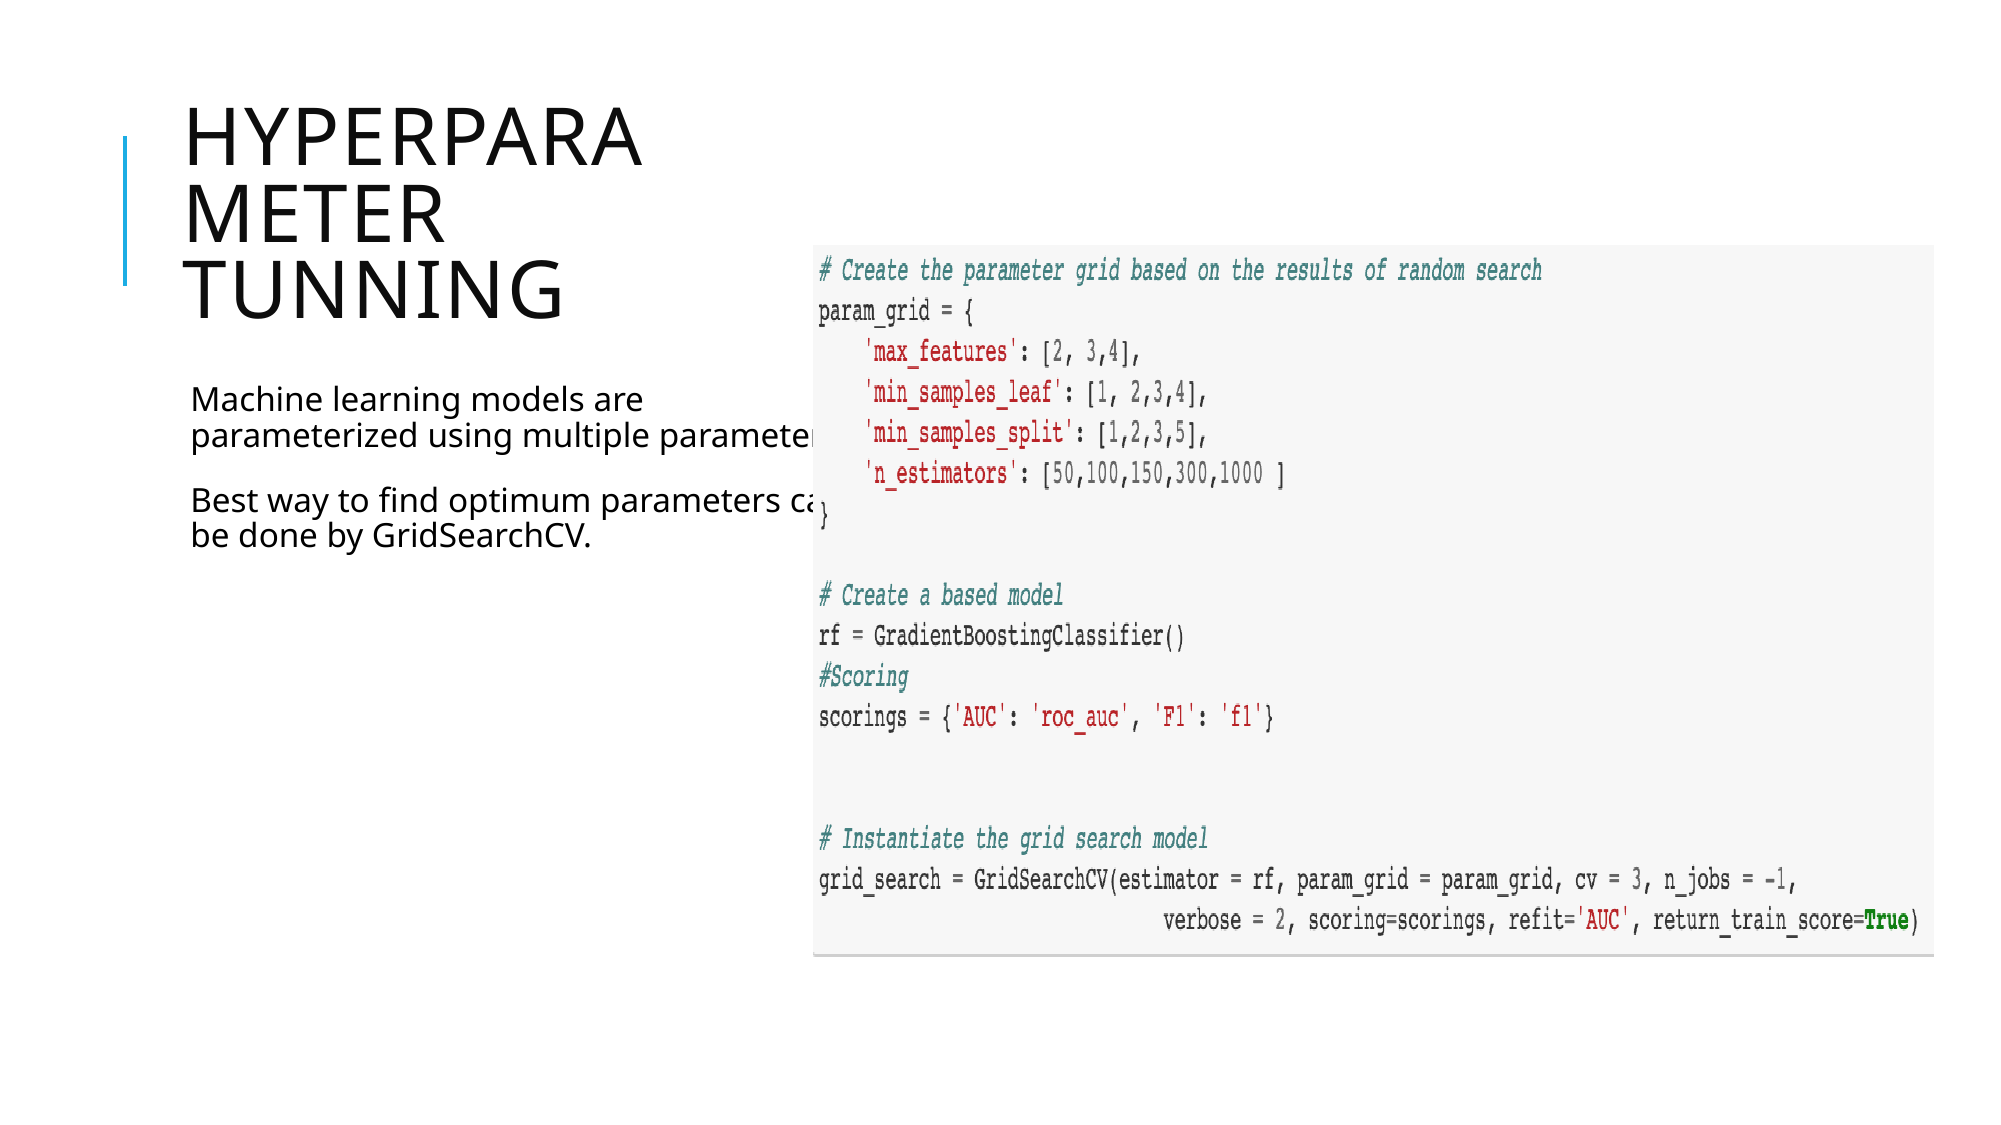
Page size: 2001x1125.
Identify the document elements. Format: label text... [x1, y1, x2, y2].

title Hyperparameter Tunning [168, 96, 682, 342]
picture [813, 245, 1934, 958]
list Machine learning models are parameterized using multiple parameters. Best way to find optimum parameters can be done by GridSearchCV. [168, 375, 863, 1020]
